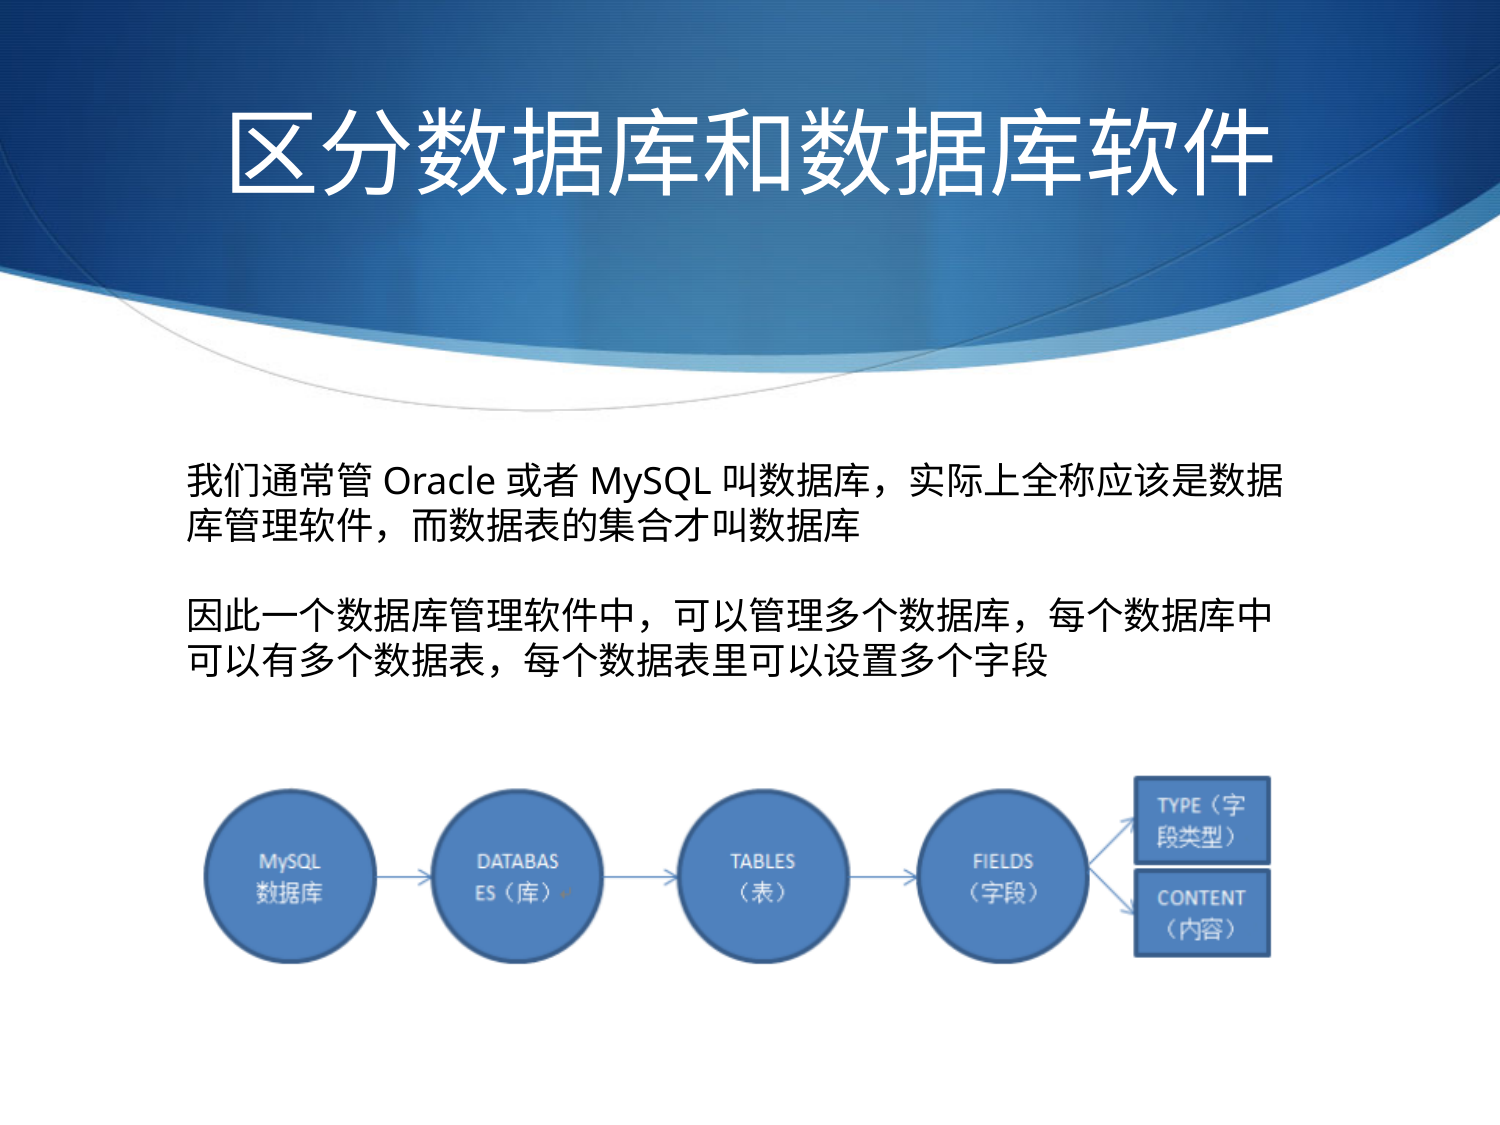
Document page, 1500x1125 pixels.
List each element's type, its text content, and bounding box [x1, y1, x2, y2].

text_box 我们通常管Oracle或者MySQL叫数据库，实际上全称应该是数据库管理软件，而数据表的集合才叫数据库 因此一个数据库管理软件中，可以管理多个数据库，每个数据库中可以有多个数据表，每个数据表里可以设置多个字段 [171, 449, 1324, 690]
title 区分数据库和数据库软件 [75, 56, 1425, 245]
picture [0, 0, 1500, 1125]
